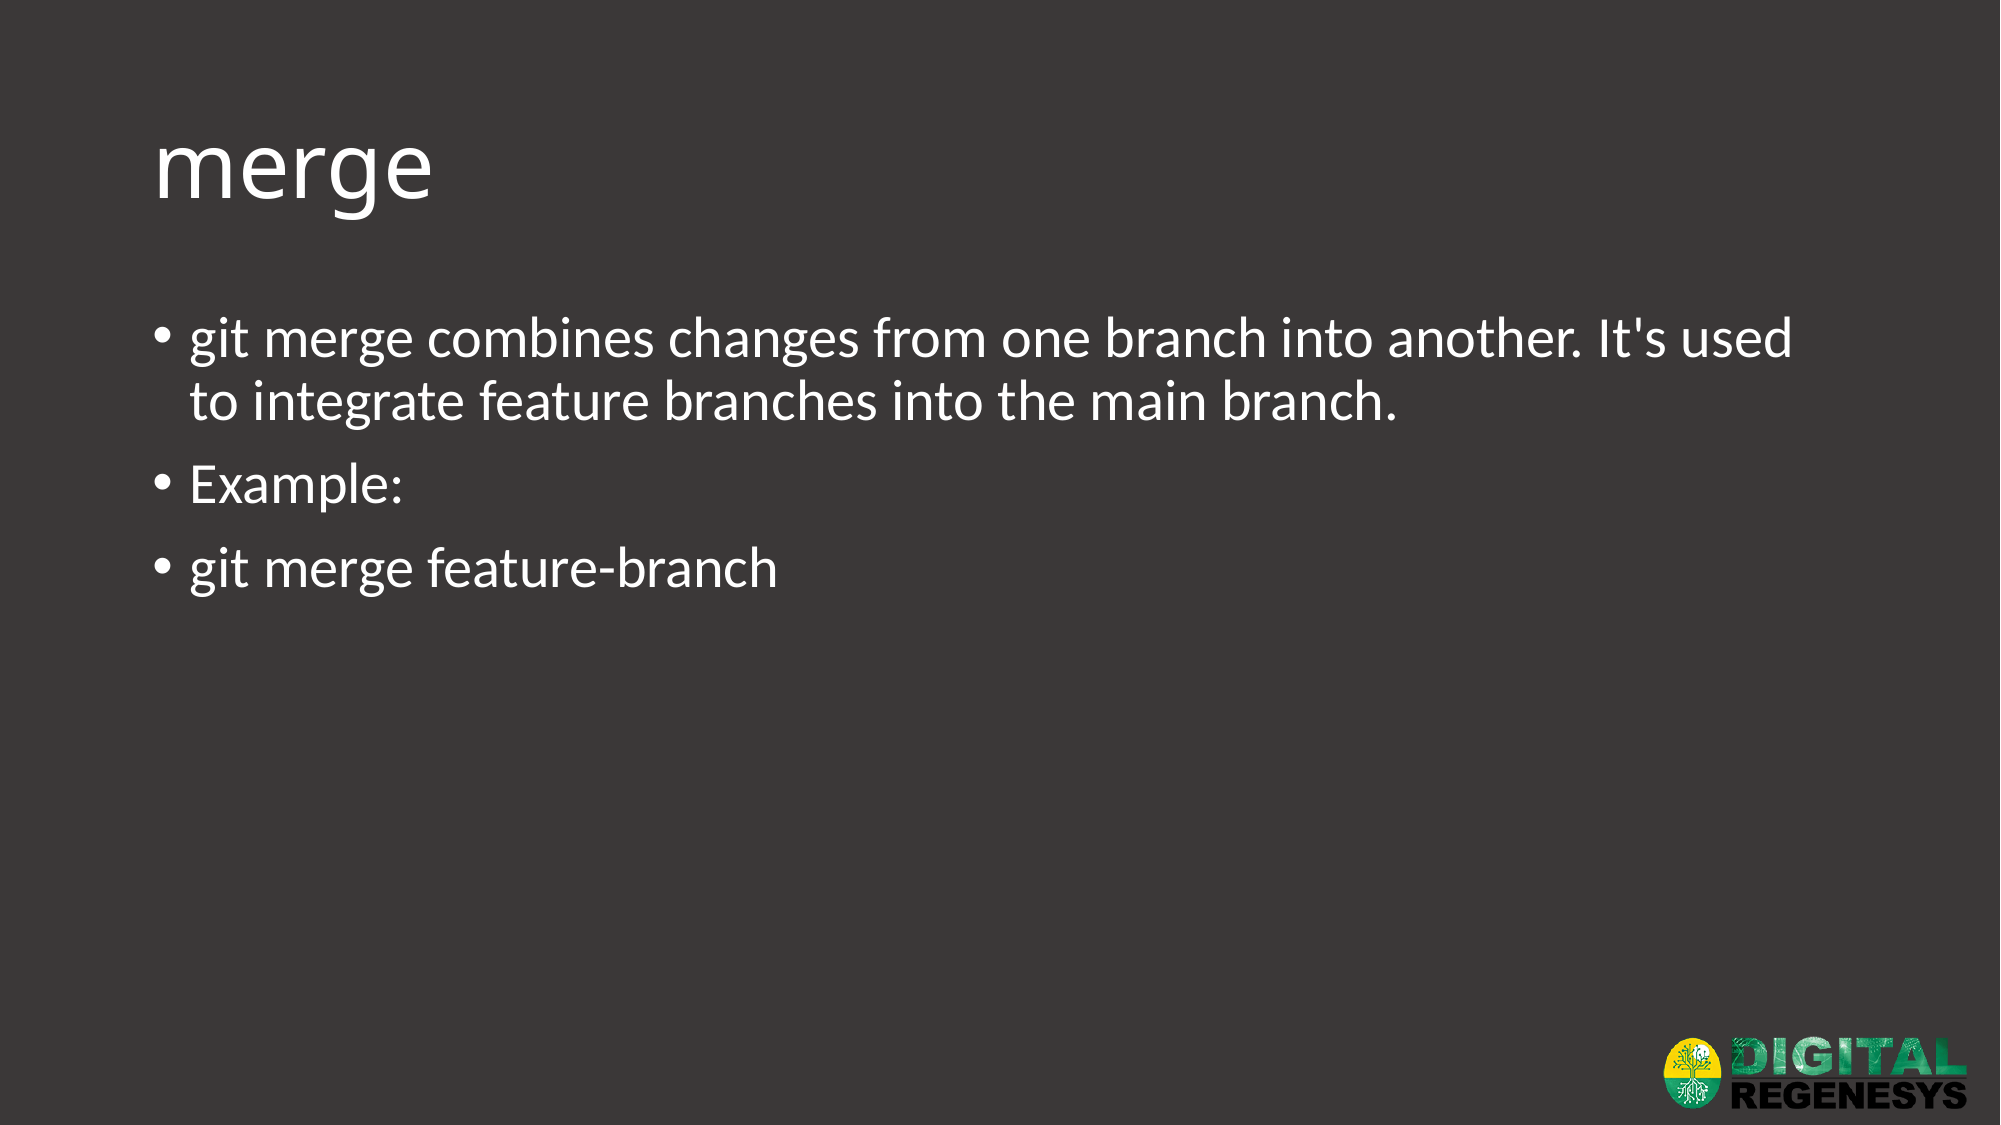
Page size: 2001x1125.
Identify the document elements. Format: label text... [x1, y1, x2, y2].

list git merge combines changes from one branch into another. It's used to integrate feature branches into the main branch. Example: git merge feature-branch [137, 299, 1863, 1014]
title merge [137, 59, 1863, 278]
picture [1663, 1033, 1973, 1112]
